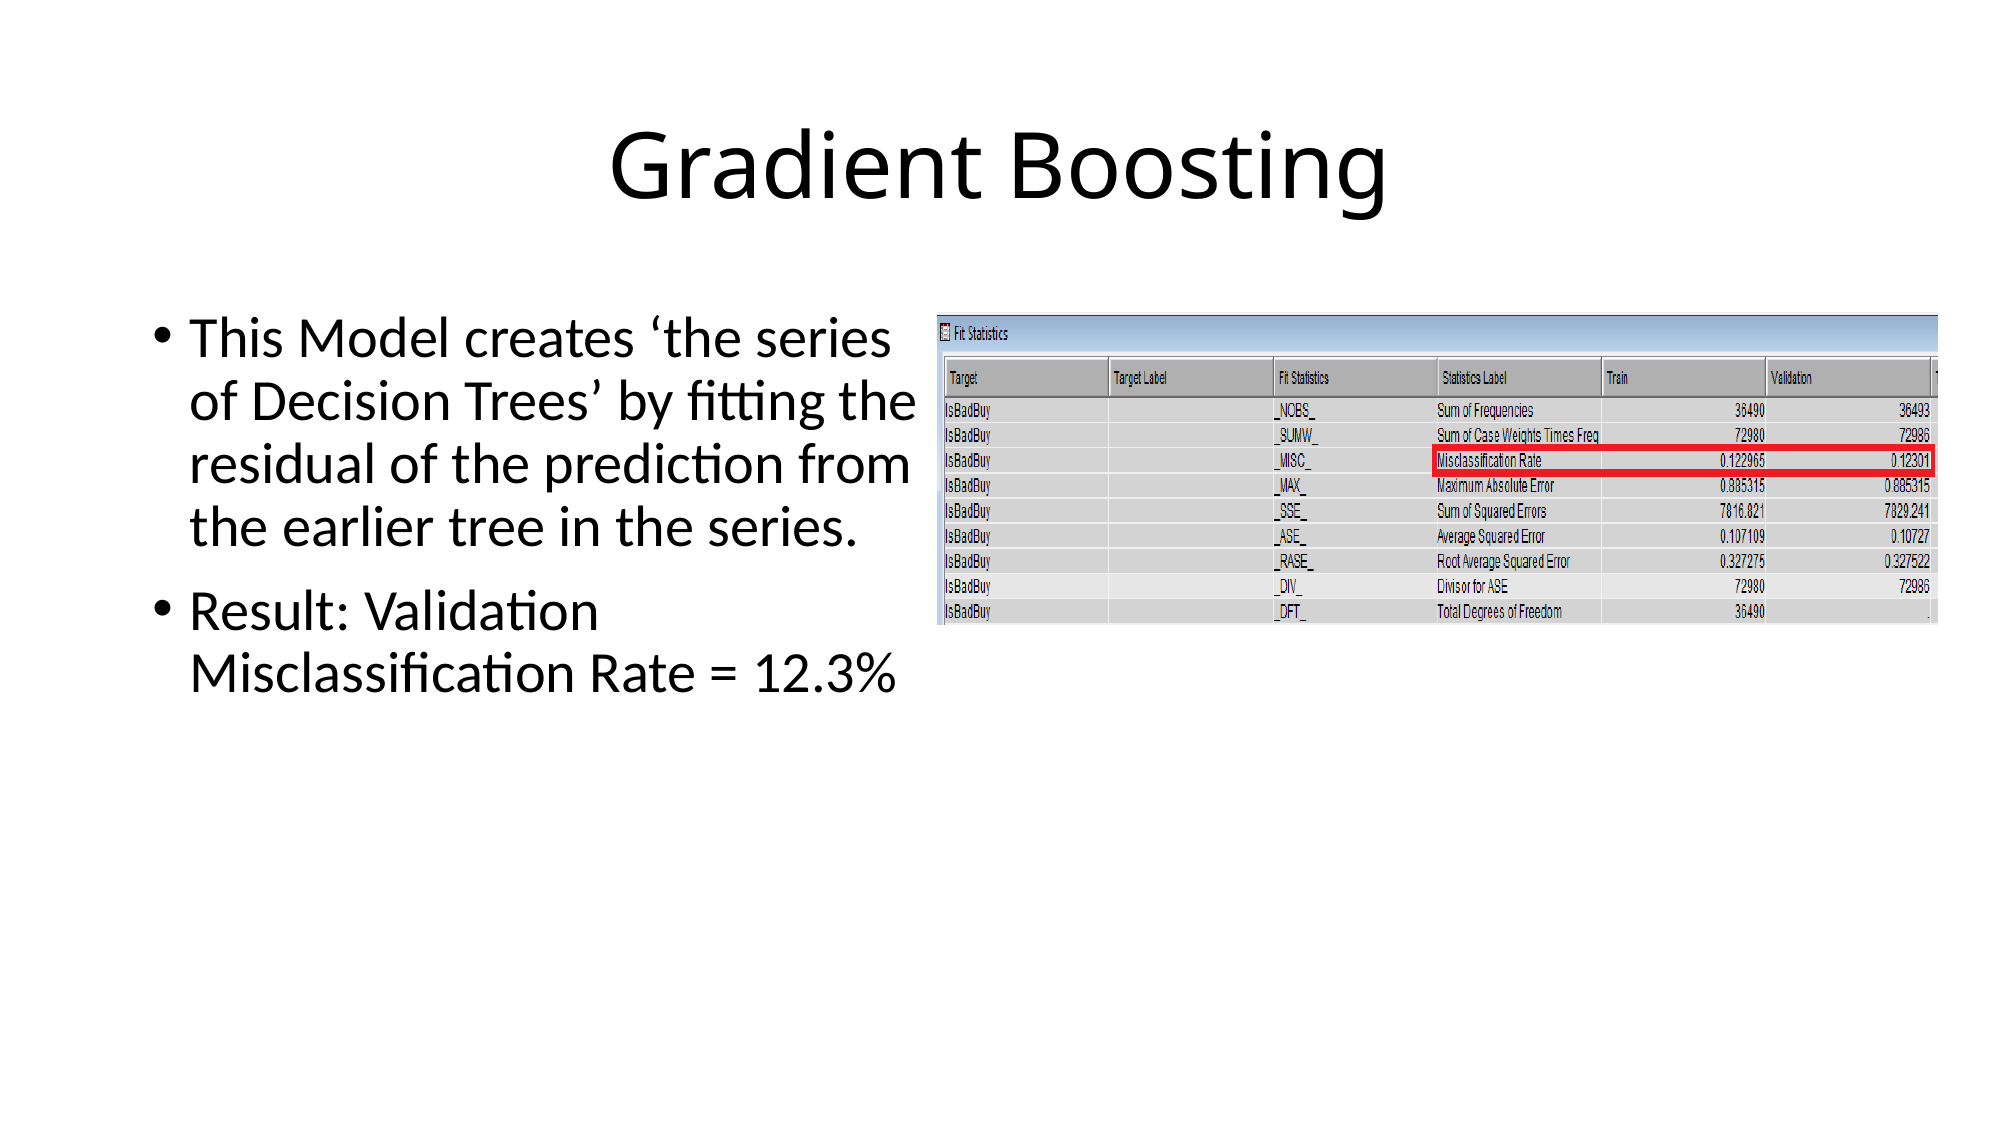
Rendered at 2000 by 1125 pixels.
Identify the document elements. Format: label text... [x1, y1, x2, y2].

title Gradient Boosting [137, 59, 1862, 278]
picture [937, 312, 1938, 625]
list This Model creates ‘the series of Decision Trees’ by fitting the residual of the prediction from the earlier tree in the series. Result: Validation Misclassification Rate = 12.3% [137, 299, 950, 1014]
